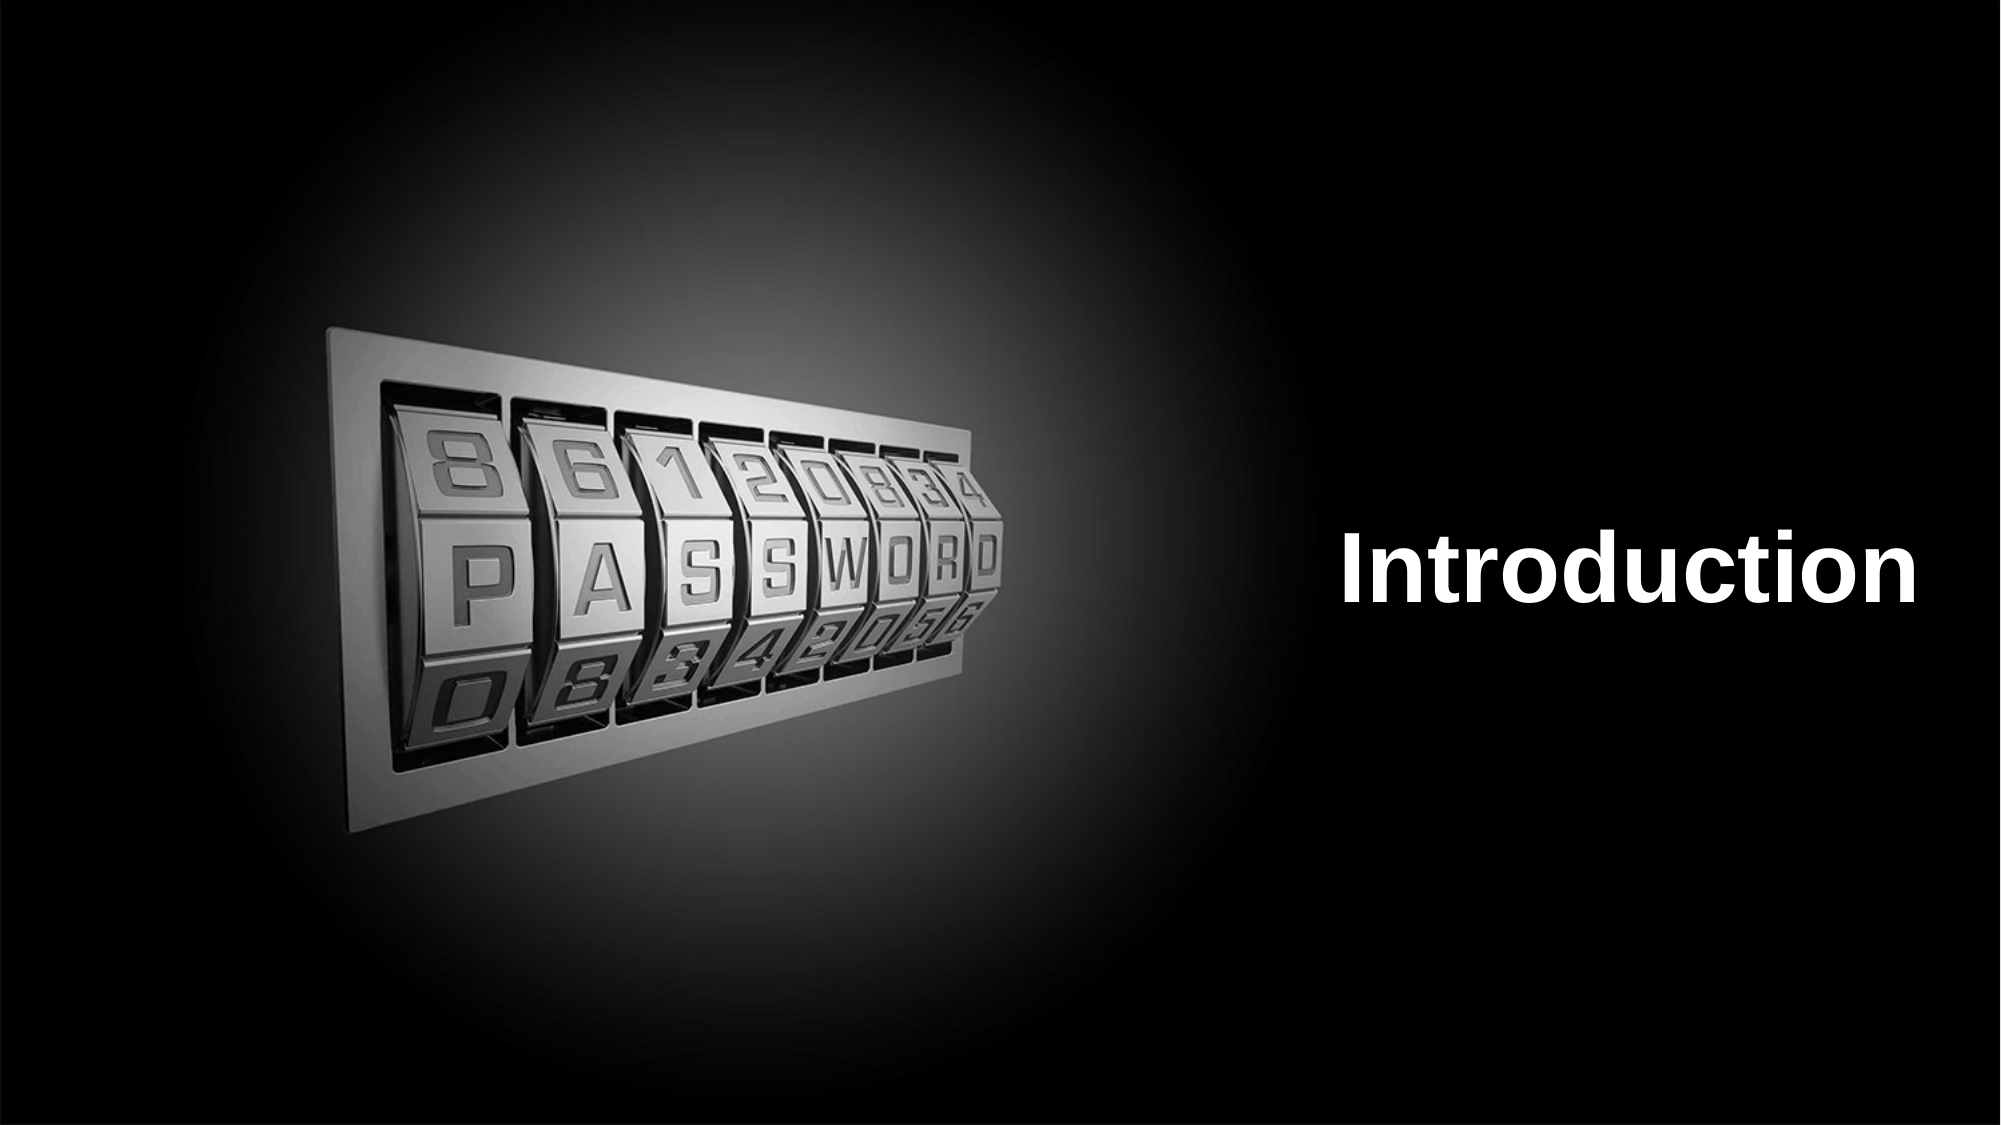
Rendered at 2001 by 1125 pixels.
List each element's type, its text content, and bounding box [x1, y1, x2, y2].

text_box Introduction [1324, 495, 2000, 630]
picture [0, 0, 2001, 1125]
